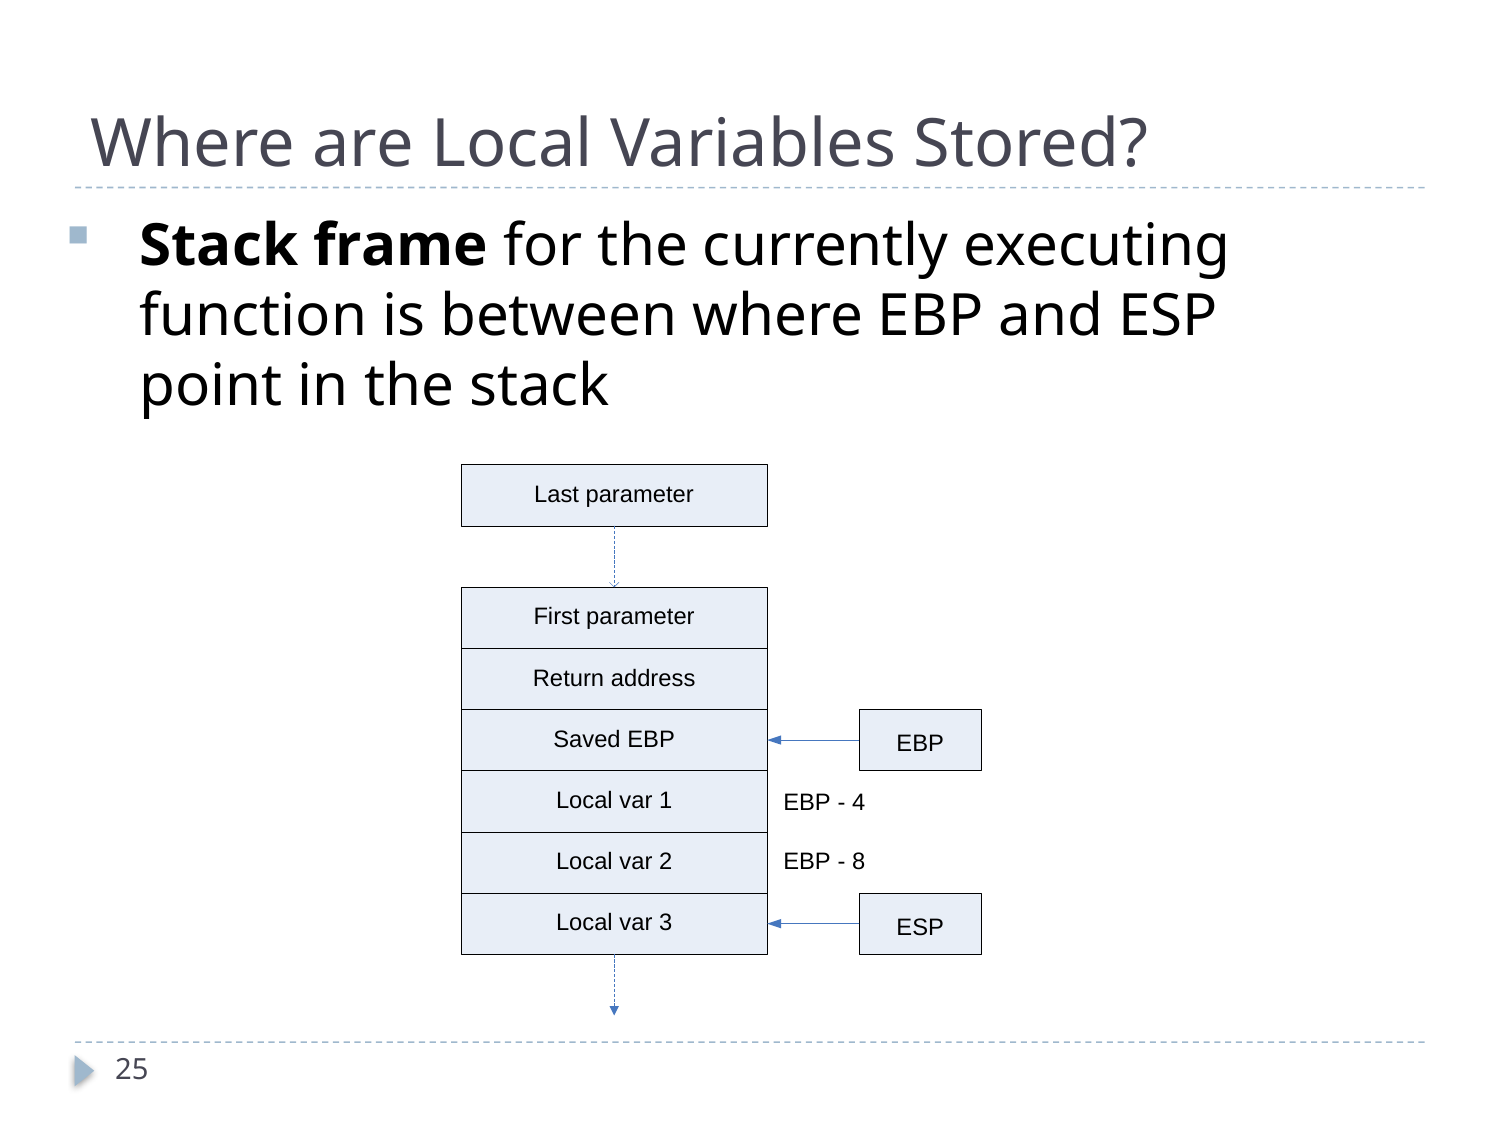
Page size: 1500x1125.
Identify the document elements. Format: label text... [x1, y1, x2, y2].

title Where are Local Variables Stored? [75, 24, 1425, 188]
text_box Stack frame for the currently executing function is between where EBP and ESP point in the stack [50, 200, 1353, 425]
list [458, 462, 984, 1018]
slide_number 25 [100, 1042, 426, 1103]
